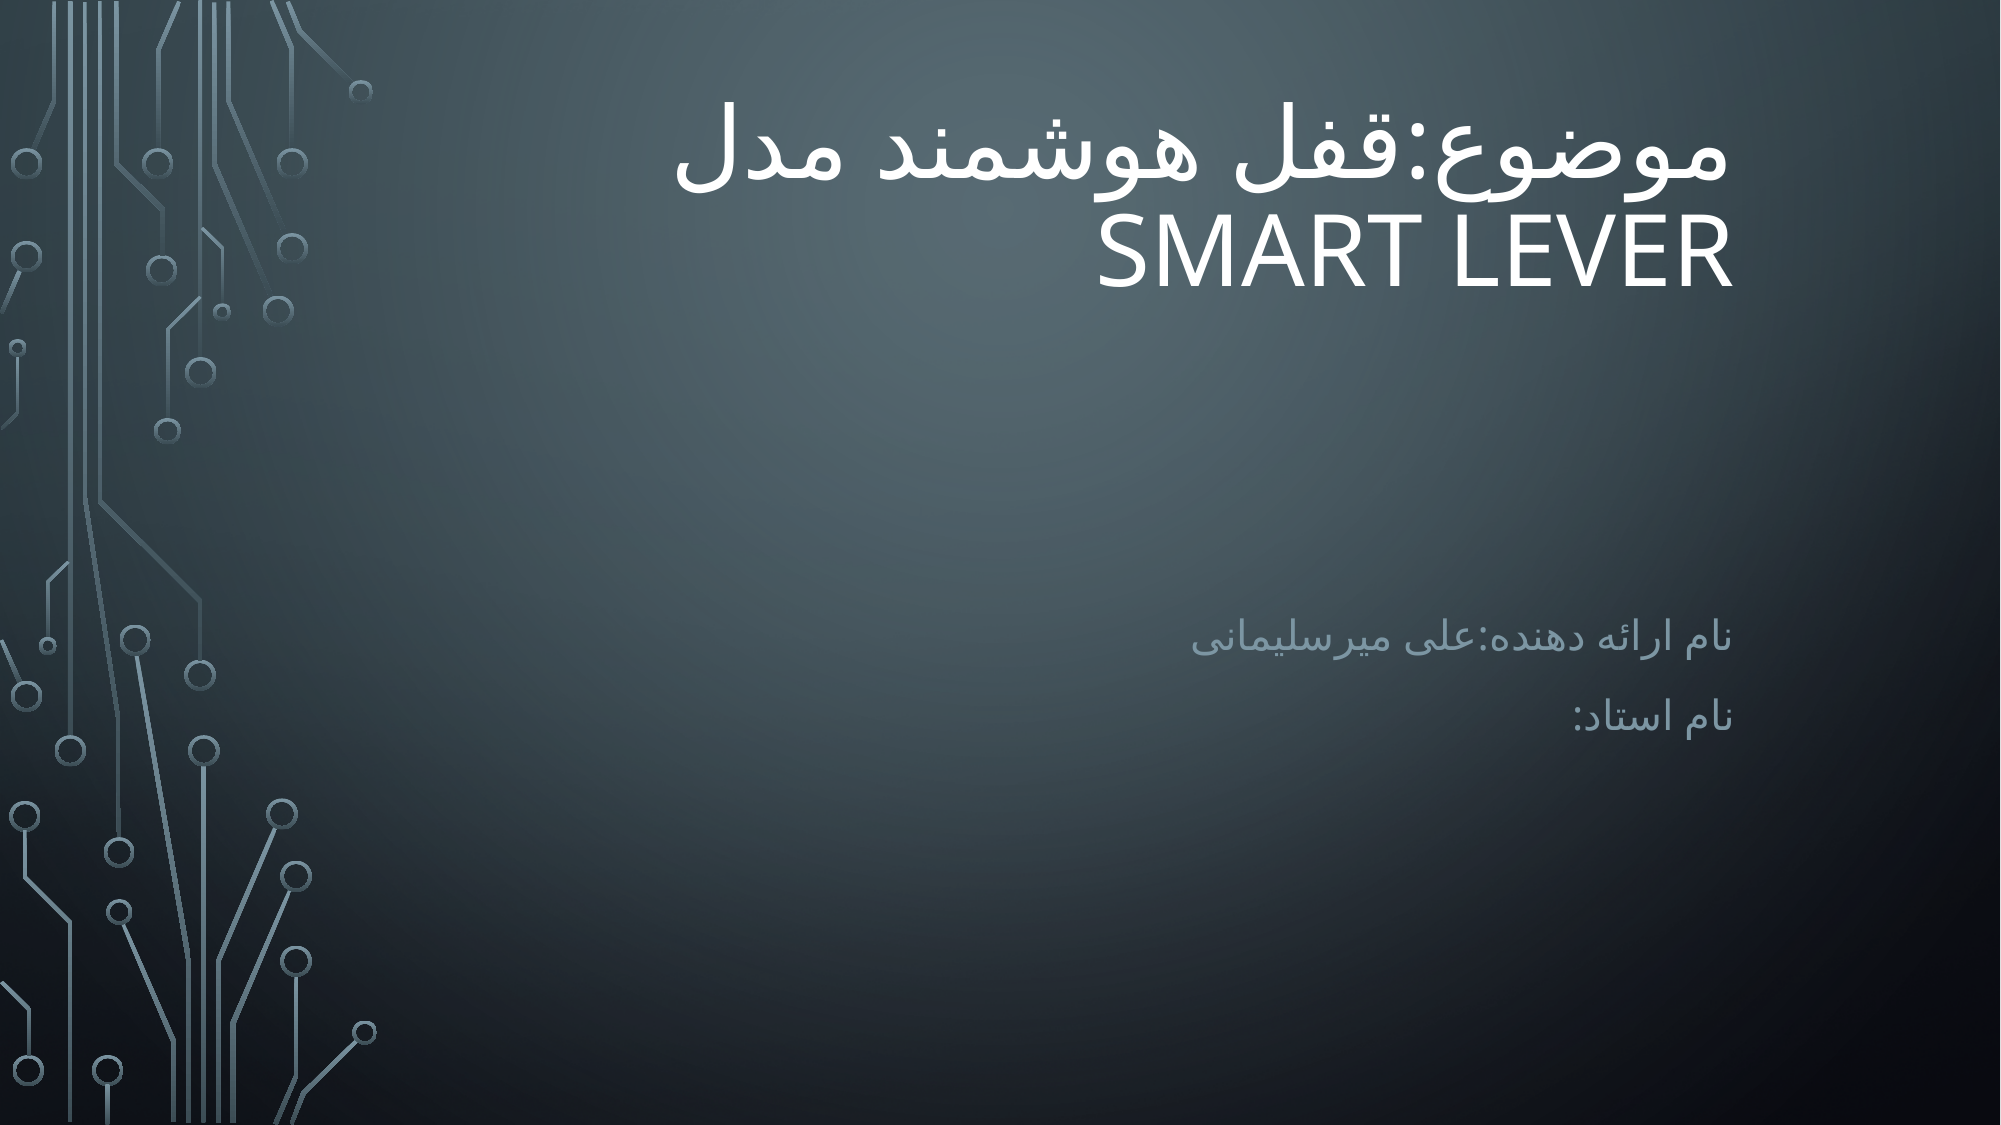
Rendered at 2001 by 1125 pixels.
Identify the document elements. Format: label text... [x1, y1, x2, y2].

subtitle نام ارائه دهنده:علی میرسلیمانی نام استاد: [307, 590, 1750, 863]
title موضوع:قفل هوشمند مدل smart lever [307, 184, 1750, 316]
